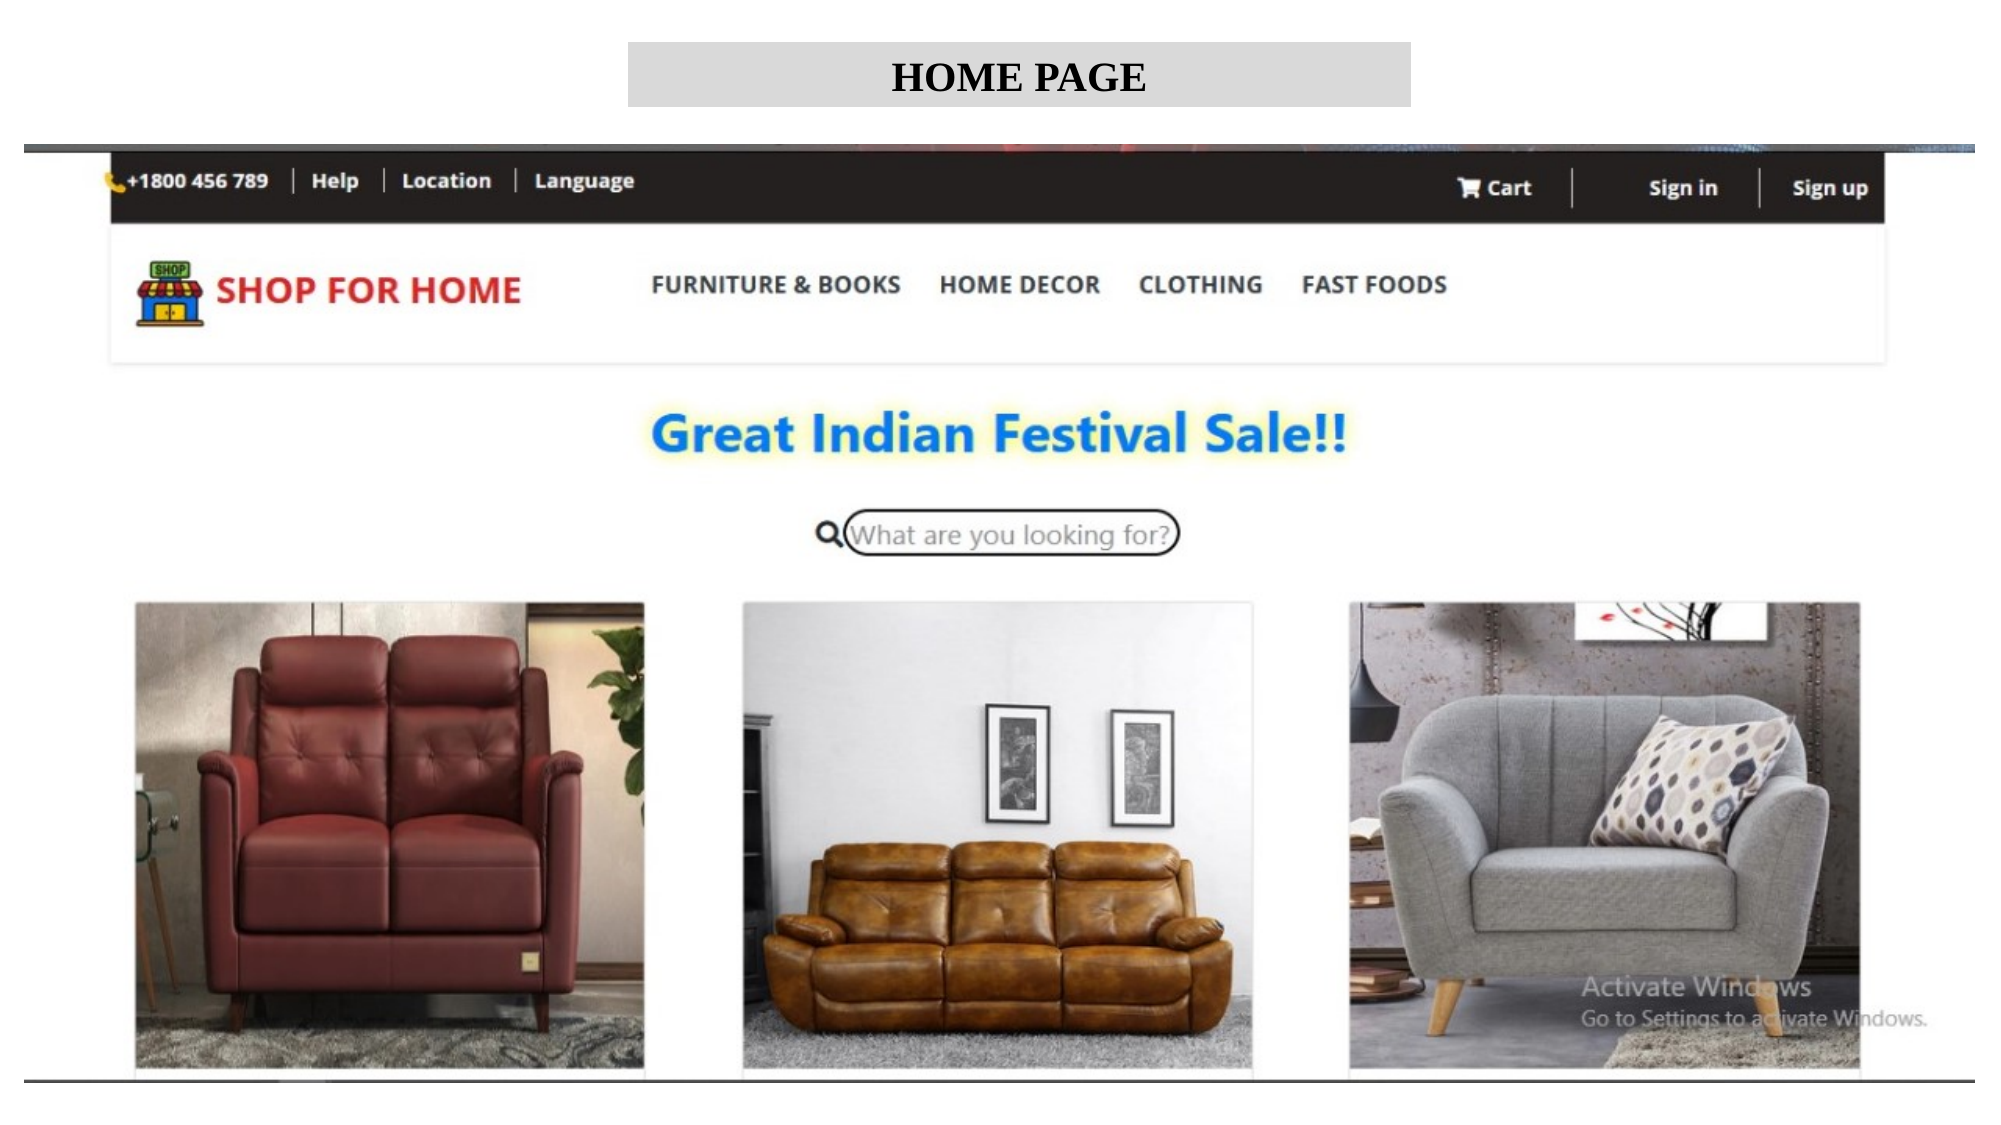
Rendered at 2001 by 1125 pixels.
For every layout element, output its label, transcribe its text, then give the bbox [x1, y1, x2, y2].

picture [24, 144, 1975, 1083]
text_box HOME PAGE [628, 42, 1411, 107]
